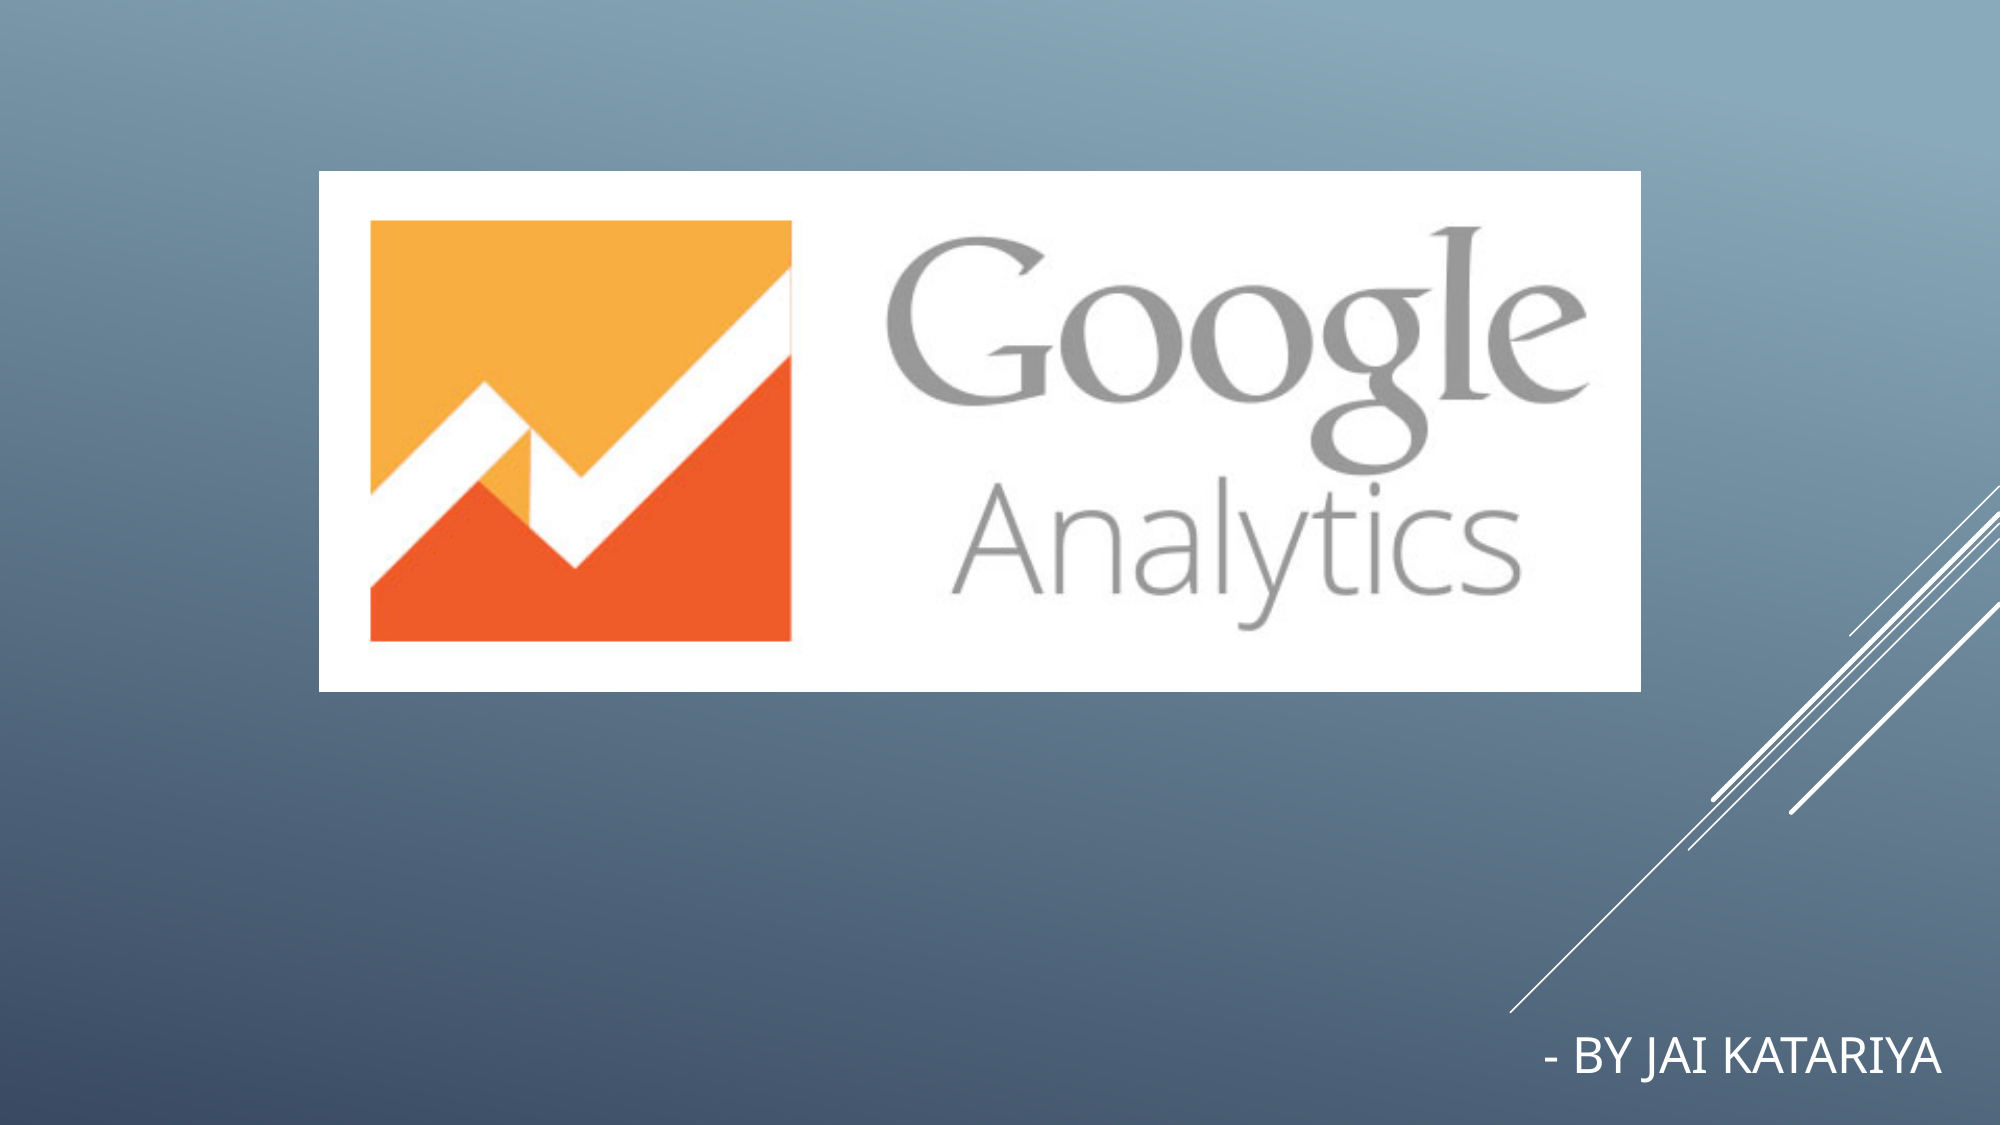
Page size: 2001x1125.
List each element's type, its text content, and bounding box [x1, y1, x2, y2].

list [319, 170, 1641, 693]
title - By Jai Katariya [1497, 981, 1989, 1125]
